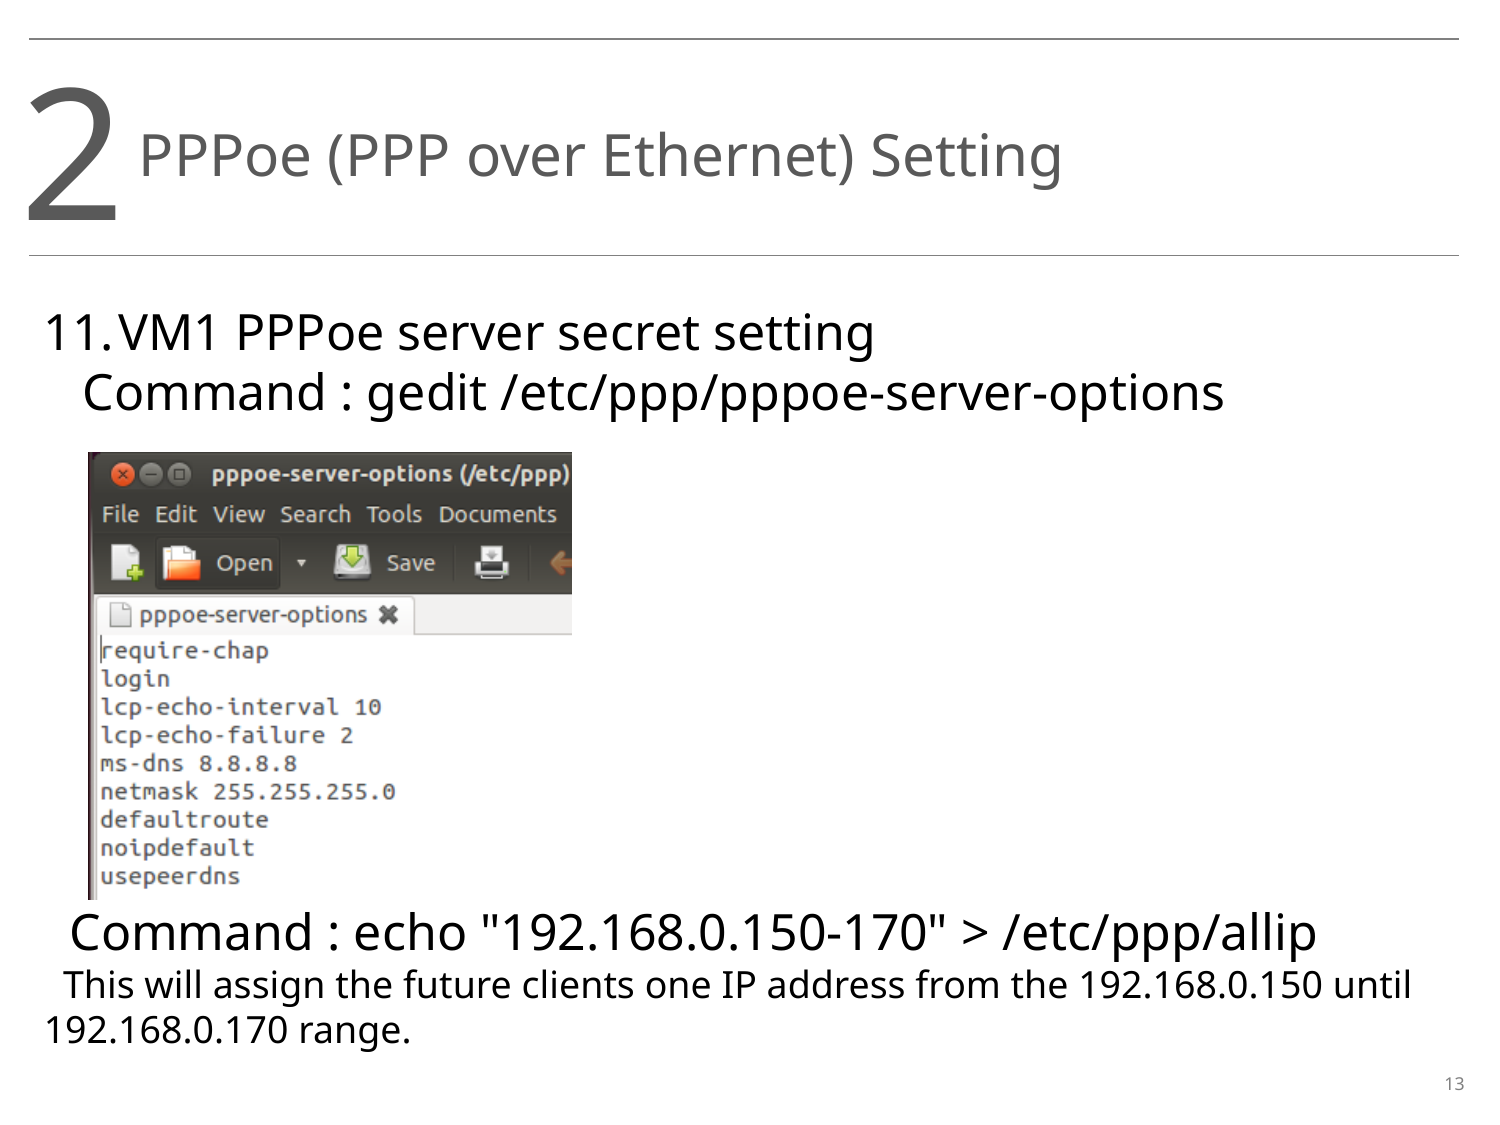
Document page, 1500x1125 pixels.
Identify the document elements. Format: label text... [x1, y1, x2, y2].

text_box 2 [5, 29, 455, 265]
text_box PPPoe (PPP over Ethernet) Setting [455, 110, 1459, 196]
picture [88, 452, 572, 900]
text_box VM1 PPPoe server secret setting Command : gedit /etc/ppp/pppoe-server-options Command : echo "192.168.0.150-170" > /etc/ppp/allip This will assign the future clients one IP address from the 192.168.0.150 until 192.168.0.170 range. [28, 293, 1483, 1125]
